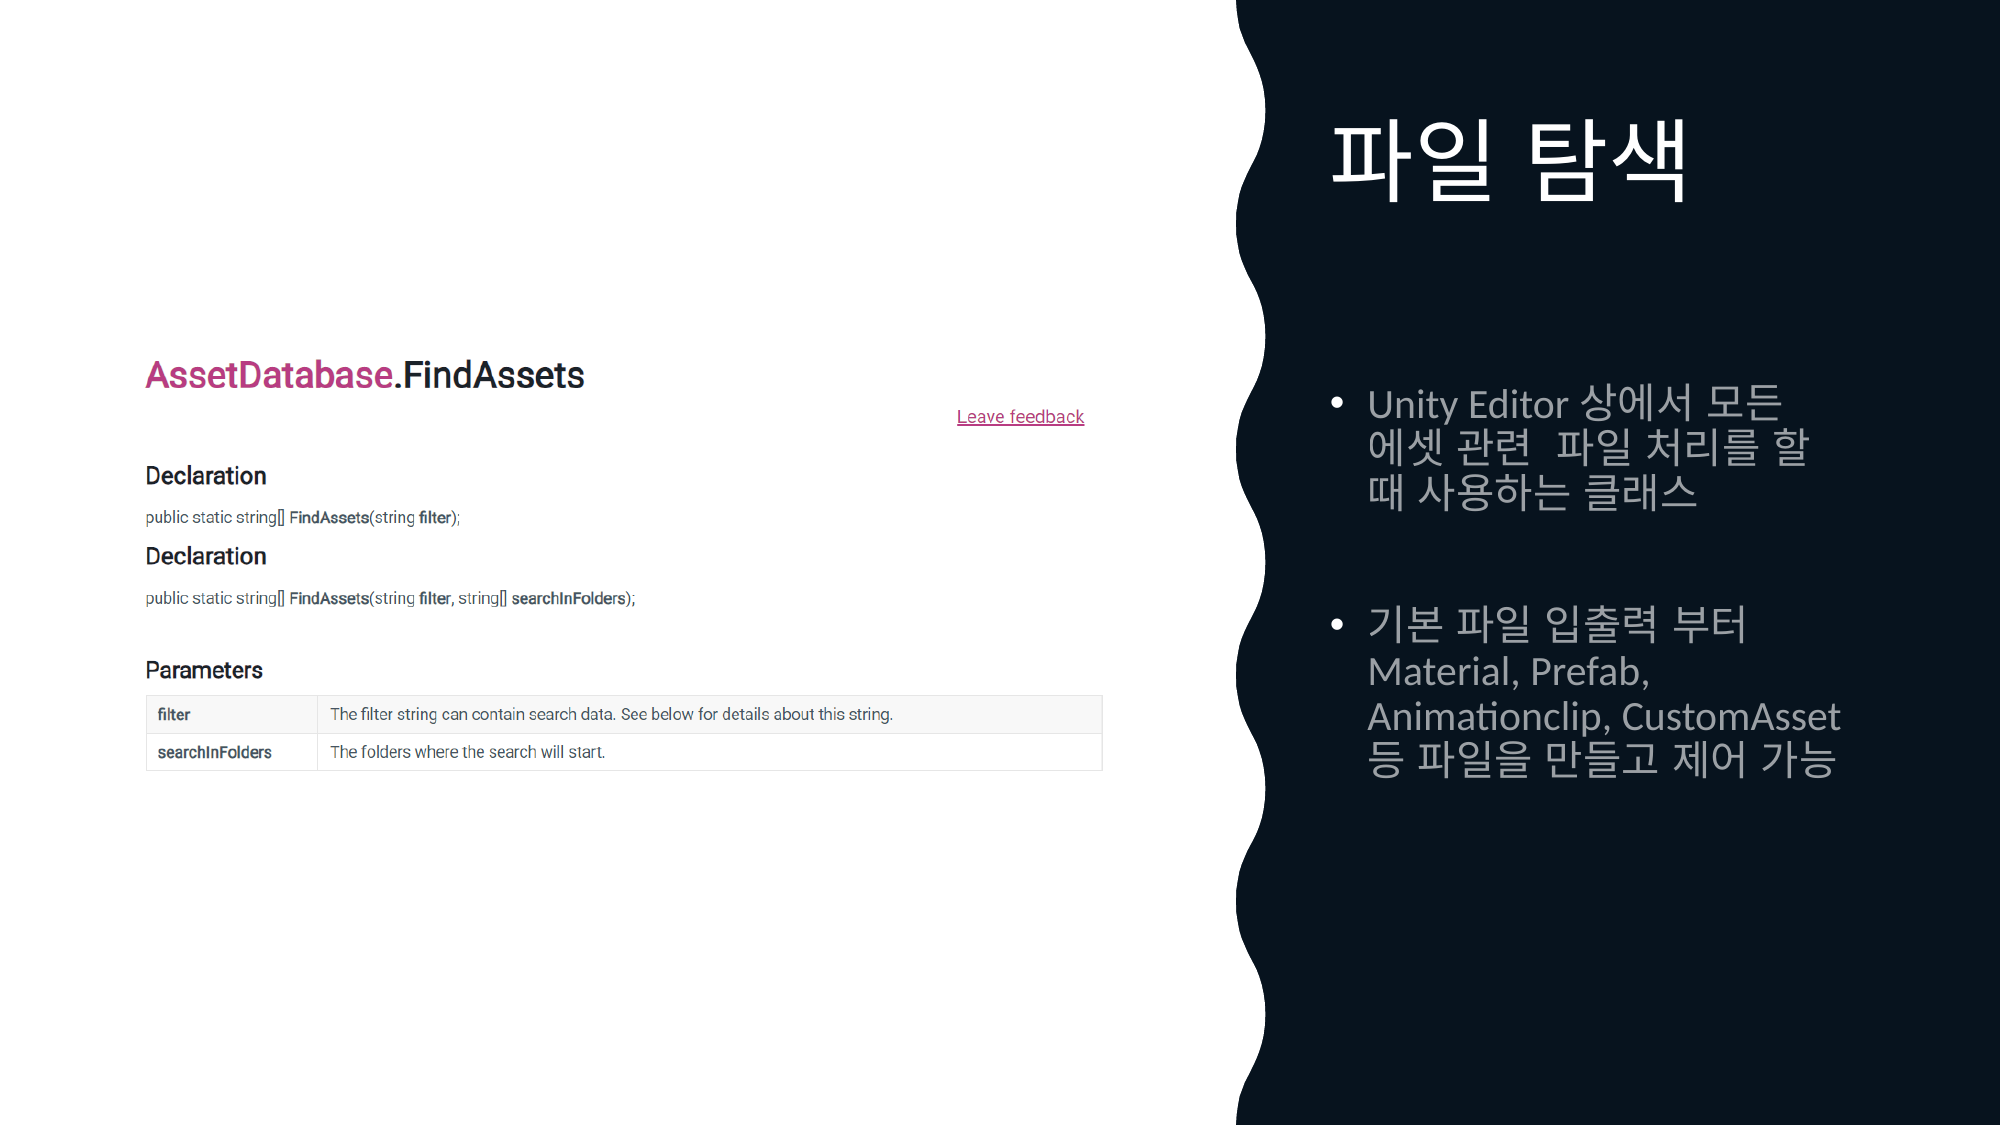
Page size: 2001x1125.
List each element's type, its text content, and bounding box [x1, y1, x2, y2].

text_box [0, 0, 1267, 1125]
list Unity Editor상에서 모든 에셋 관련 파일 처리를 할 때 사용하는 클래스 기본 파일 입출력 부터 Material, Prefab, Animationclip, CustomAsset등 파일을 만들고 제어 가능 [1315, 375, 1875, 1006]
title 파일 탐색 [1315, 108, 1875, 354]
text_box [1237, 0, 2000, 1125]
picture [125, 344, 1113, 781]
